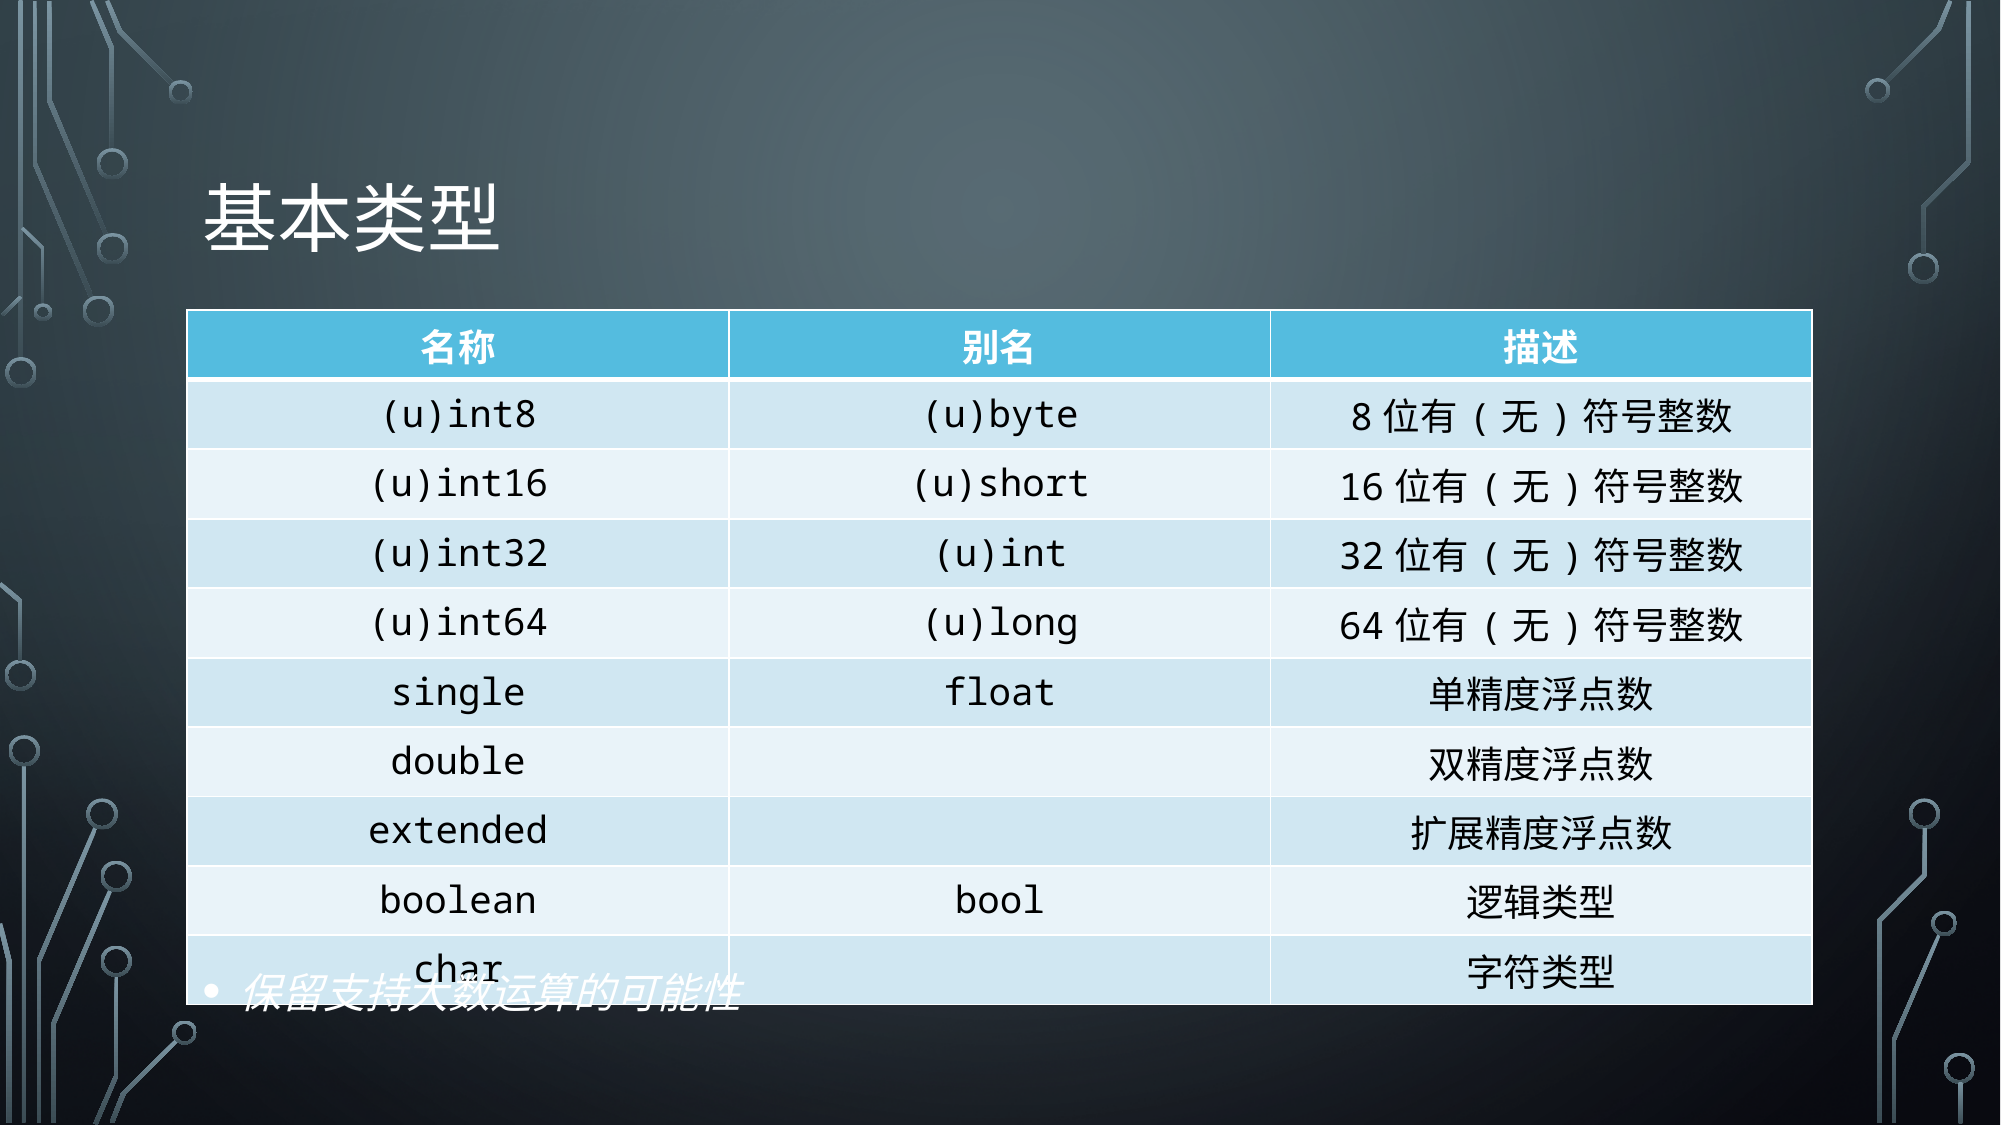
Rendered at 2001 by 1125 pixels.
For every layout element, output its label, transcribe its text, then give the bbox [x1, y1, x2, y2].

table_cell 8位有(无)符号整数 [1271, 382, 1811, 448]
table_header 名称 [188, 311, 728, 377]
table_cell (u)short [730, 450, 1270, 518]
table_cell double [188, 728, 728, 796]
table_cell 单精度浮点数 [1271, 659, 1811, 726]
table_cell bool [730, 867, 1270, 934]
table_cell 逻辑类型 [1271, 867, 1811, 934]
table_cell char [188, 936, 728, 940]
table_cell [730, 728, 1270, 796]
table_header 描述 [1271, 311, 1811, 377]
table_cell 64位有(无)符号整数 [1271, 589, 1811, 657]
table_cell boolean [188, 867, 728, 934]
table_cell extended [188, 797, 728, 865]
table_cell (u)int16 [188, 450, 728, 518]
table_cell 双精度浮点数 [1271, 728, 1811, 796]
table_cell 32位有(无)符号整数 [1271, 520, 1811, 587]
title 基本类型 [187, 101, 1813, 309]
table_cell [730, 797, 1270, 865]
table_header 别名 [730, 311, 1270, 377]
table_cell (u)long [730, 589, 1270, 657]
table_cell single [188, 659, 728, 726]
table_cell 字符类型 [1271, 936, 1811, 940]
table_cell [730, 936, 1270, 940]
table_cell float [730, 659, 1270, 726]
table_cell (u)byte [730, 382, 1270, 448]
table_cell (u)int32 [188, 520, 728, 587]
table_cell (u)int64 [188, 589, 728, 657]
table_cell (u)int [730, 520, 1270, 587]
table_cell 扩展精度浮点数 [1271, 797, 1811, 865]
text_box 保留支持大数运算的可能性 [187, 940, 1813, 1053]
table_cell (u)int8 [188, 382, 728, 448]
table_cell 16位有(无)符号整数 [1271, 450, 1811, 518]
